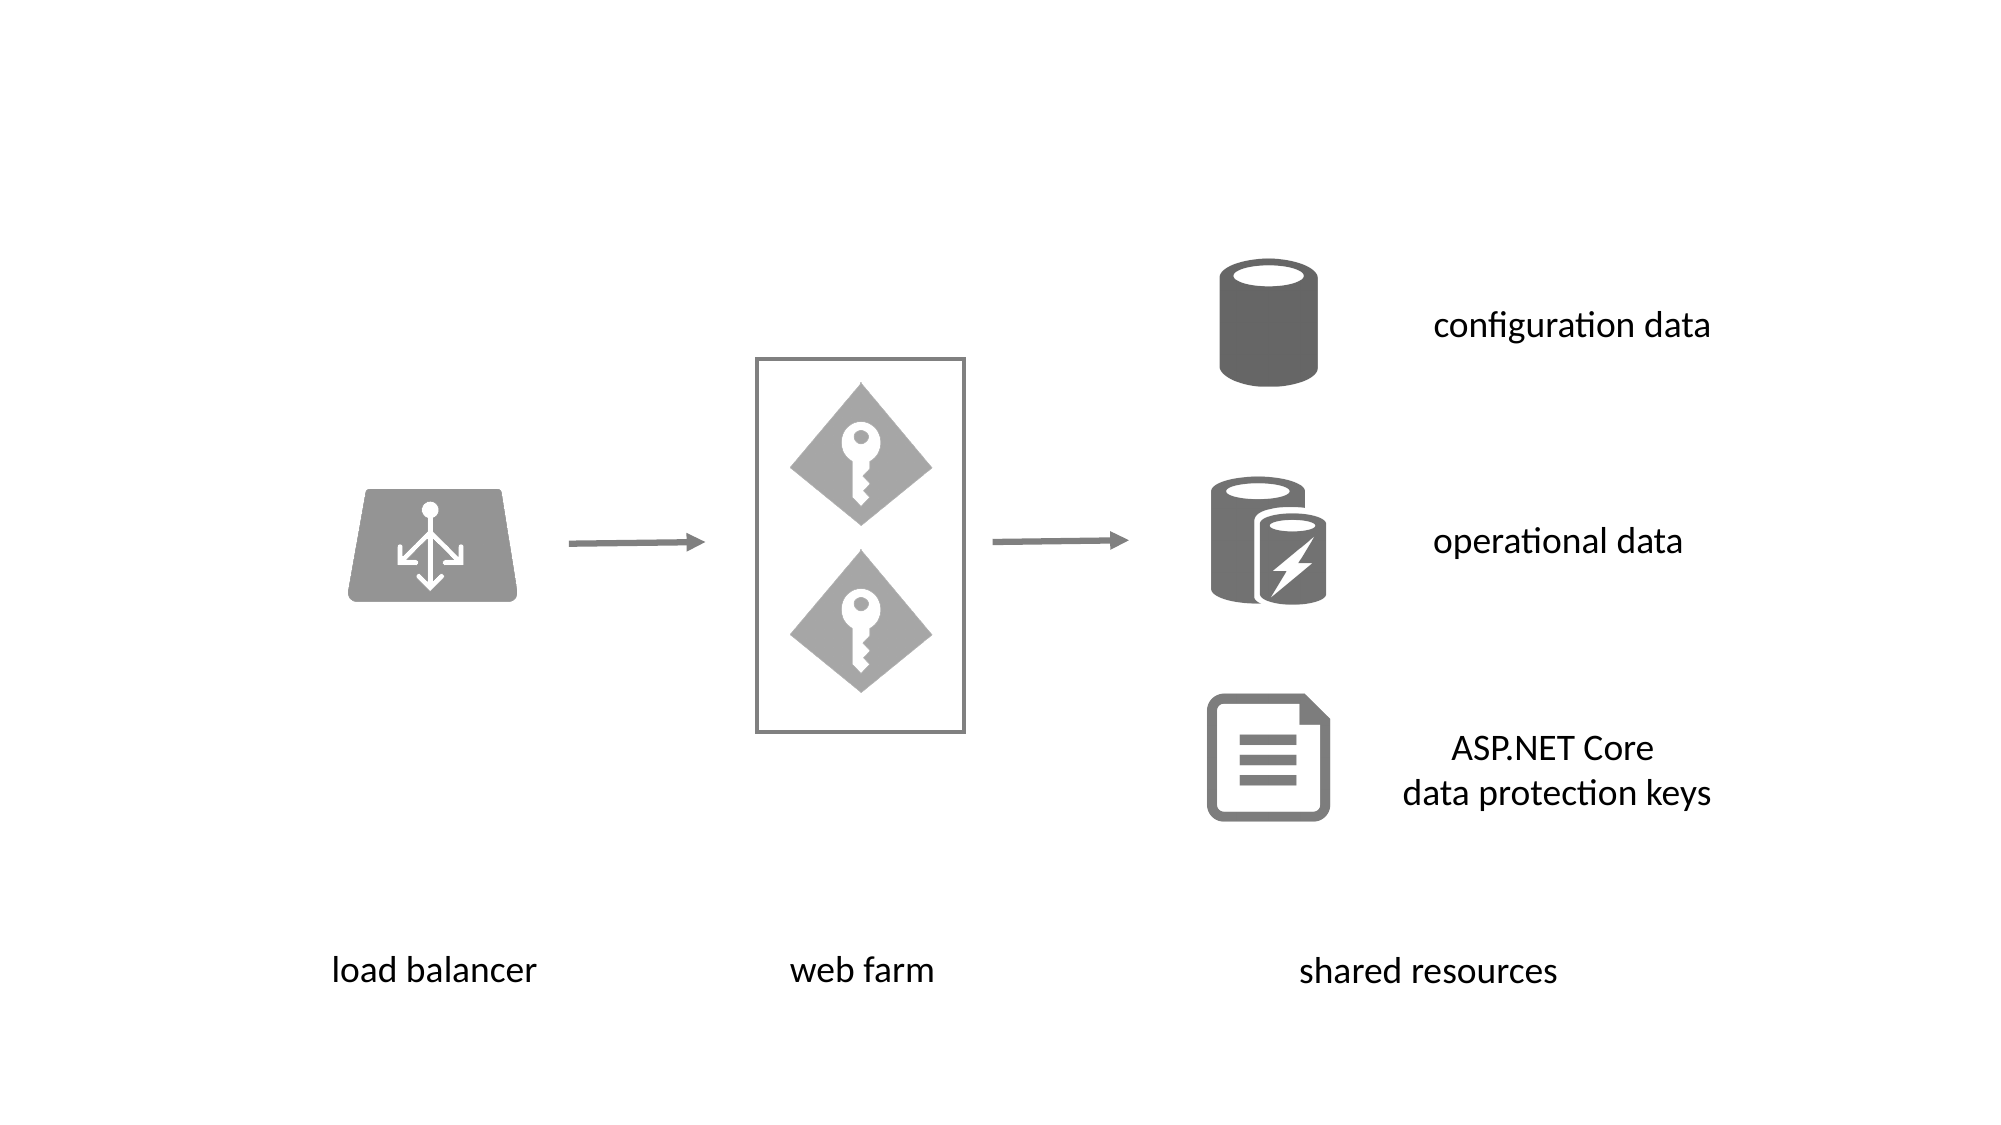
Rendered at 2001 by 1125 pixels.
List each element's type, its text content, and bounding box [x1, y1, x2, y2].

text_box configuration data [1418, 292, 1727, 353]
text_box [757, 358, 964, 733]
text_box operational data [1418, 508, 1699, 569]
text_box ASP.NET Core data protection keys [1387, 715, 1727, 821]
picture [1204, 476, 1333, 605]
text_box shared resources [1284, 938, 1574, 999]
text_box load balancer [316, 938, 553, 998]
picture [348, 460, 517, 630]
picture [1204, 693, 1333, 822]
picture [1204, 258, 1333, 387]
text_box web farm [775, 938, 951, 998]
